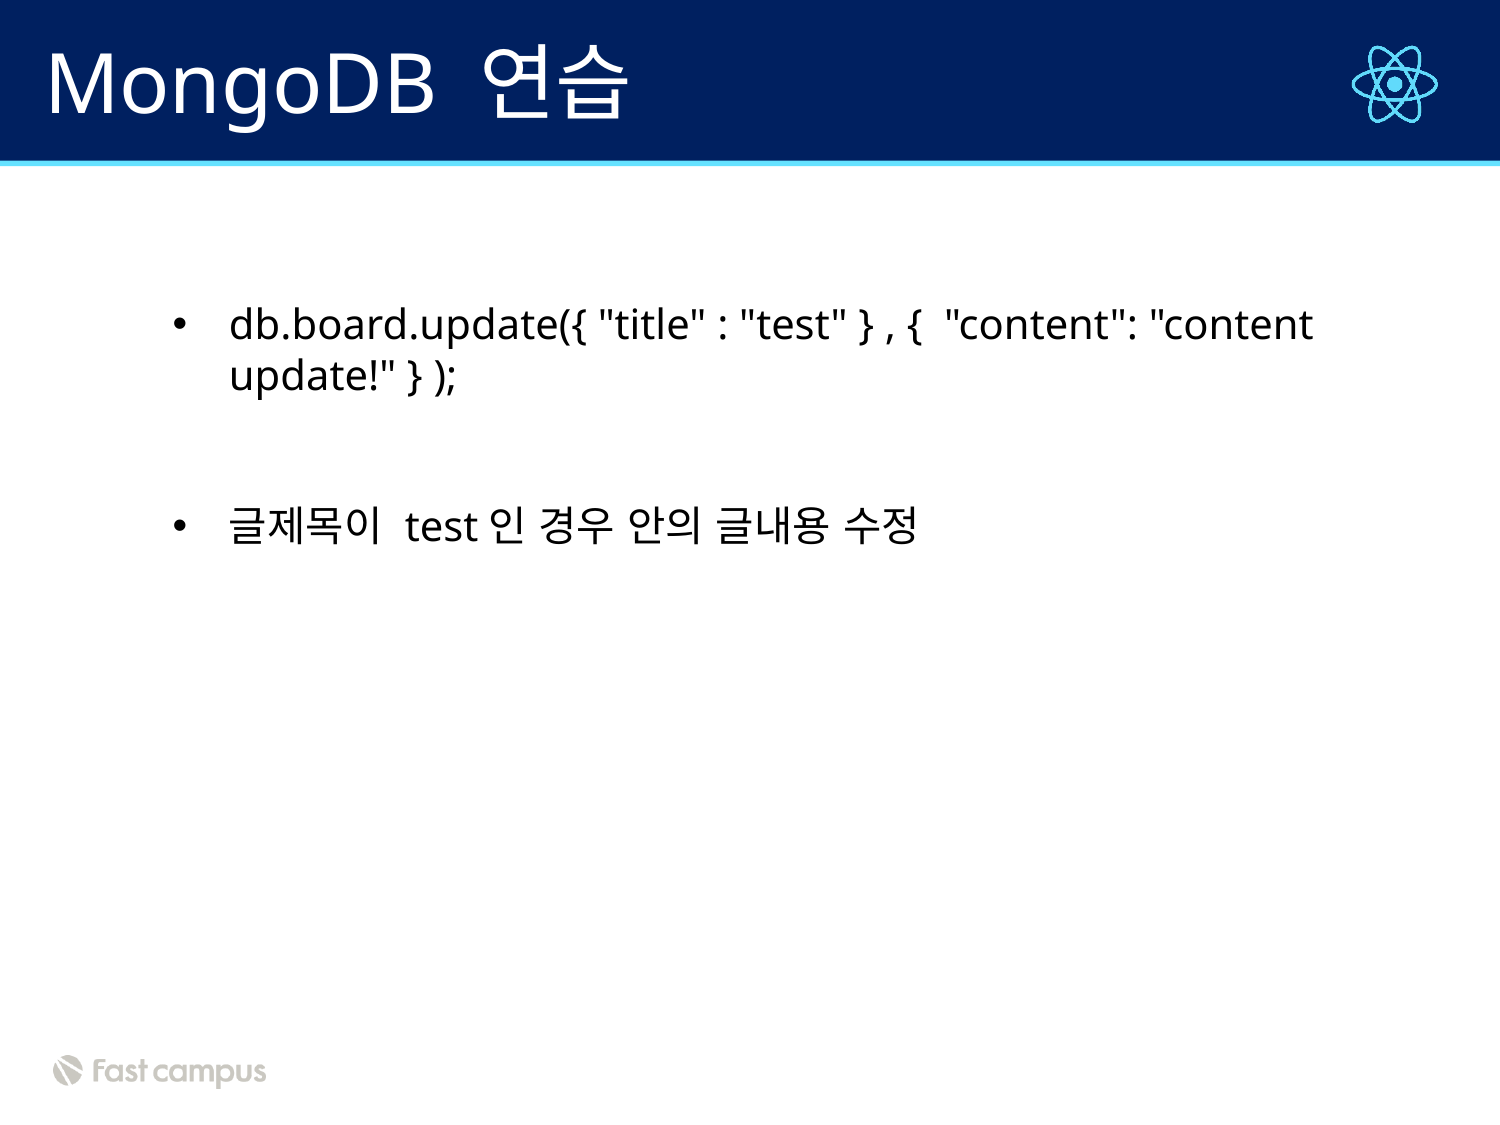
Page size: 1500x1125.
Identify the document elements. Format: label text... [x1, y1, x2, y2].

picture [1380, 36, 1444, 135]
title MongoDB 연습 [29, 0, 1380, 175]
list db.board.update({ "title" : "test" } , { "content": "content update!" } ); 글제목이 test인 경우 안의 글내용 수정 [157, 290, 1343, 953]
